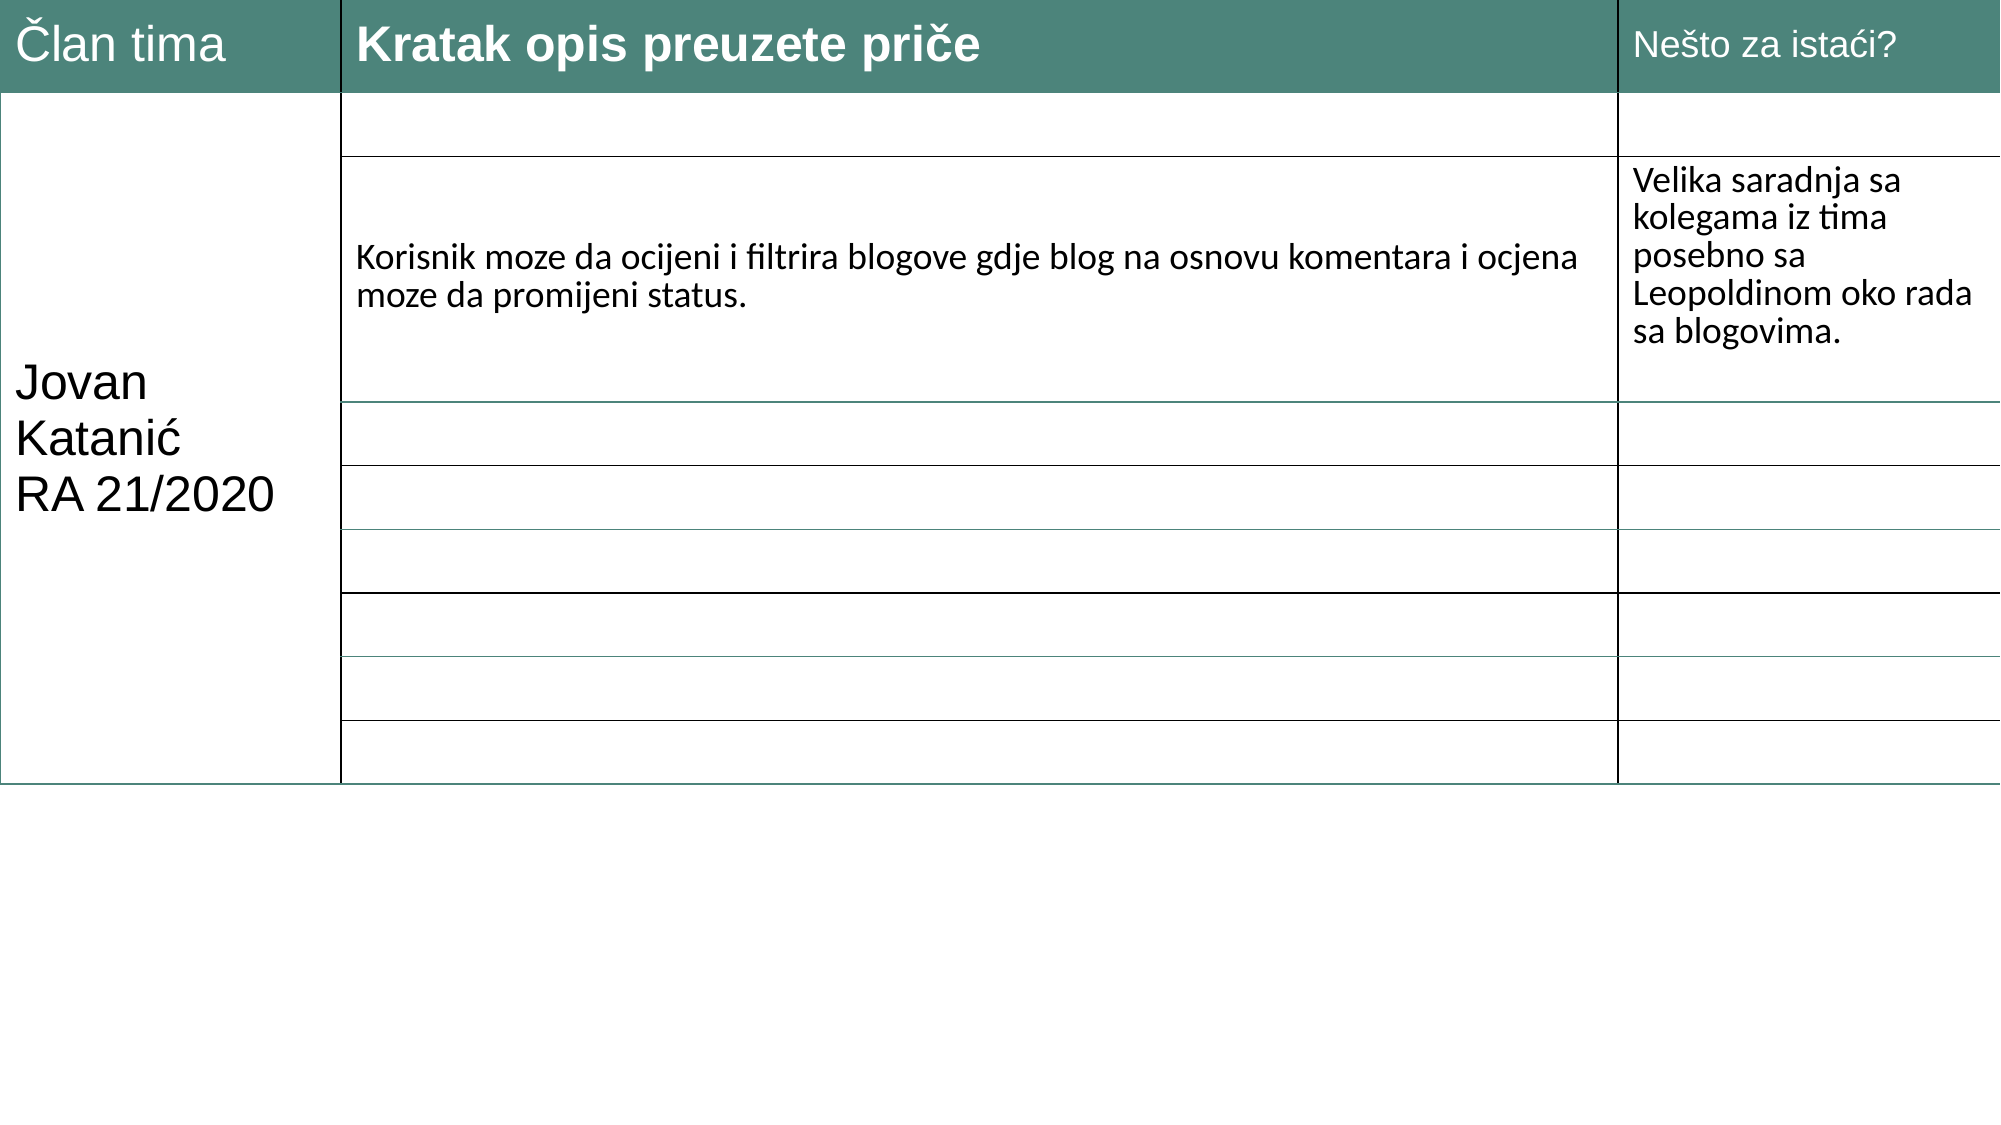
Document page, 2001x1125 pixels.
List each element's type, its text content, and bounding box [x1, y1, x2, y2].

table_cell [342, 721, 1617, 783]
table_header Kratak opis preuzete priče [342, 0, 1617, 92]
table_cell Velika saradnja sa kolegama iz tima posebno sa Leopoldinom oko rada sa blogovima. [1619, 157, 2000, 401]
table_cell [1619, 93, 2000, 156]
table_cell [1619, 721, 2000, 783]
table_cell [342, 530, 1617, 592]
table_cell Jovan Katanić RA 21/2020 [1, 93, 340, 783]
table_cell [342, 594, 1617, 656]
table_header Nešto za istaći? [1619, 0, 2000, 92]
table_cell [1619, 530, 2000, 592]
table_cell [1619, 594, 2000, 656]
table_cell [1619, 657, 2000, 720]
table_cell [342, 466, 1617, 529]
table_cell [342, 403, 1617, 465]
table_cell [1619, 466, 2000, 529]
table_cell Korisnik moze da ocijeni i filtrira blogove gdje blog na osnovu komentara i ocjena moze da promijeni status. [342, 157, 1617, 401]
table_cell [342, 93, 1617, 156]
table_header Član tima [1, 0, 340, 92]
table_cell [342, 657, 1617, 720]
table_cell [1619, 403, 2000, 465]
